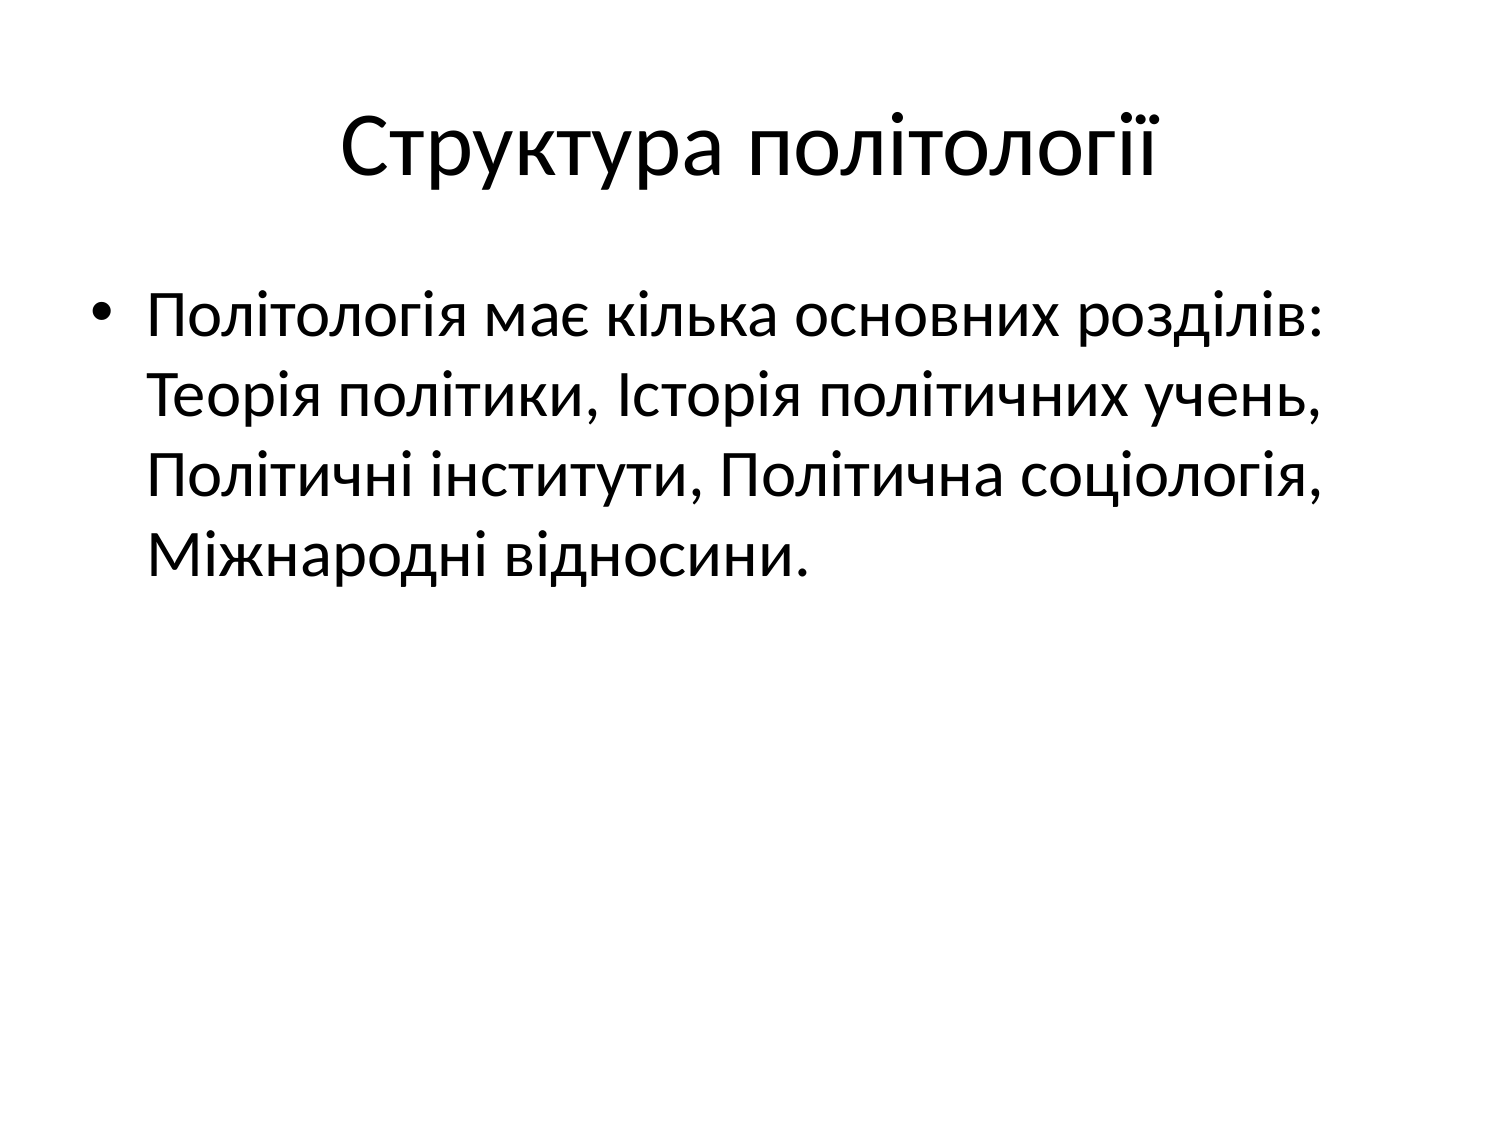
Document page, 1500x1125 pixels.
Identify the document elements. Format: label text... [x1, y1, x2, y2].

title Структура політології [75, 45, 1425, 233]
list Політологія має кілька основних розділів: Теорія політики, Історія політичних учень, Політичні інститути, Політична соціологія, Міжнародні відносини. [75, 262, 1425, 1005]
